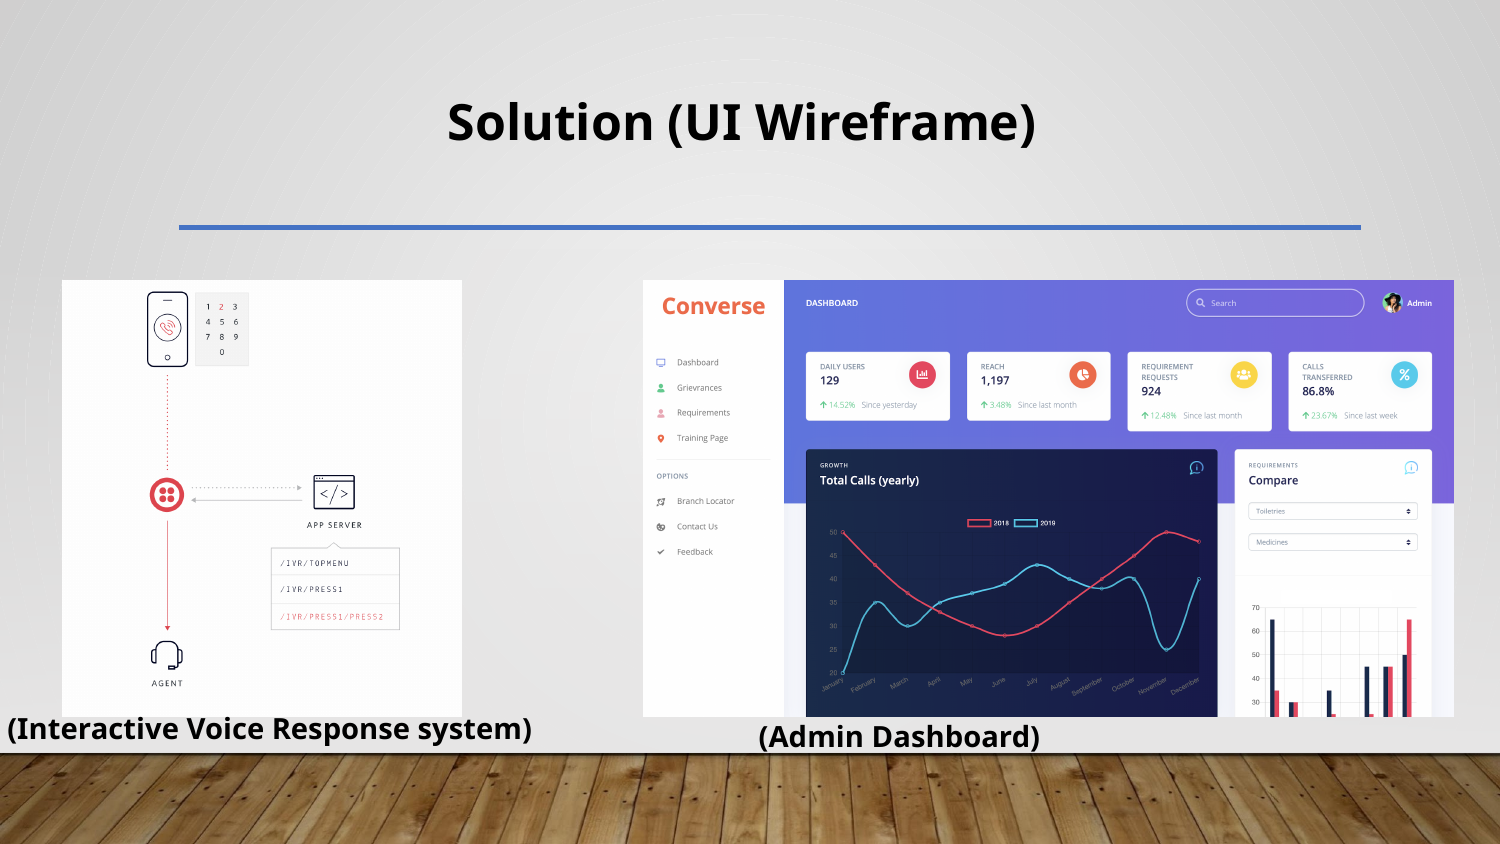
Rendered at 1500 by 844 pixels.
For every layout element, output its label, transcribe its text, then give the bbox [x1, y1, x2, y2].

picture [643, 280, 1455, 718]
picture [0, 753, 1500, 844]
picture [62, 280, 462, 718]
text_box (Interactive Voice Response system) [0, 695, 580, 759]
text_box (Admin Dashboard) [743, 724, 1282, 785]
title Solution (UI Wireframe) [436, 91, 1500, 221]
